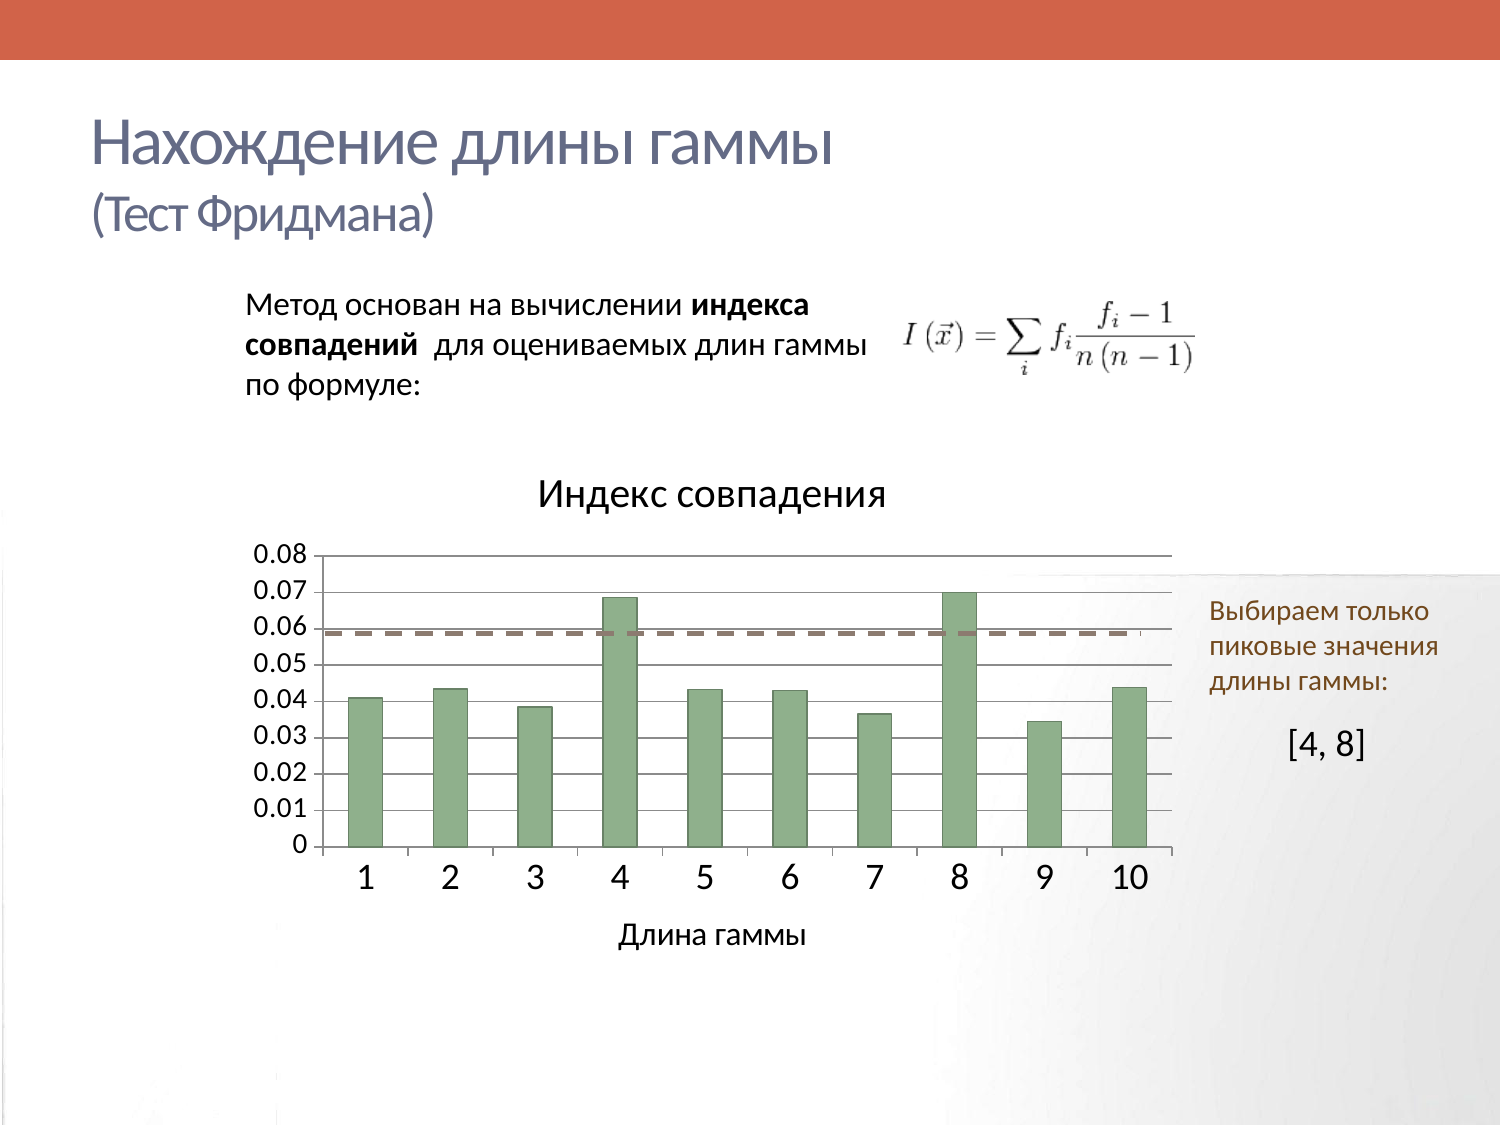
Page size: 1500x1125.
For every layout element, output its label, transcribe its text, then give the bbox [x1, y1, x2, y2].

title Нахождение длины гаммы (Тест Фридмана) [75, 87, 1425, 250]
picture [0, 74, 1500, 1125]
chart [234, 444, 1192, 988]
text_box Выбираем только пиковые значения длины гаммы: [4, 8] [1197, 444, 1459, 772]
